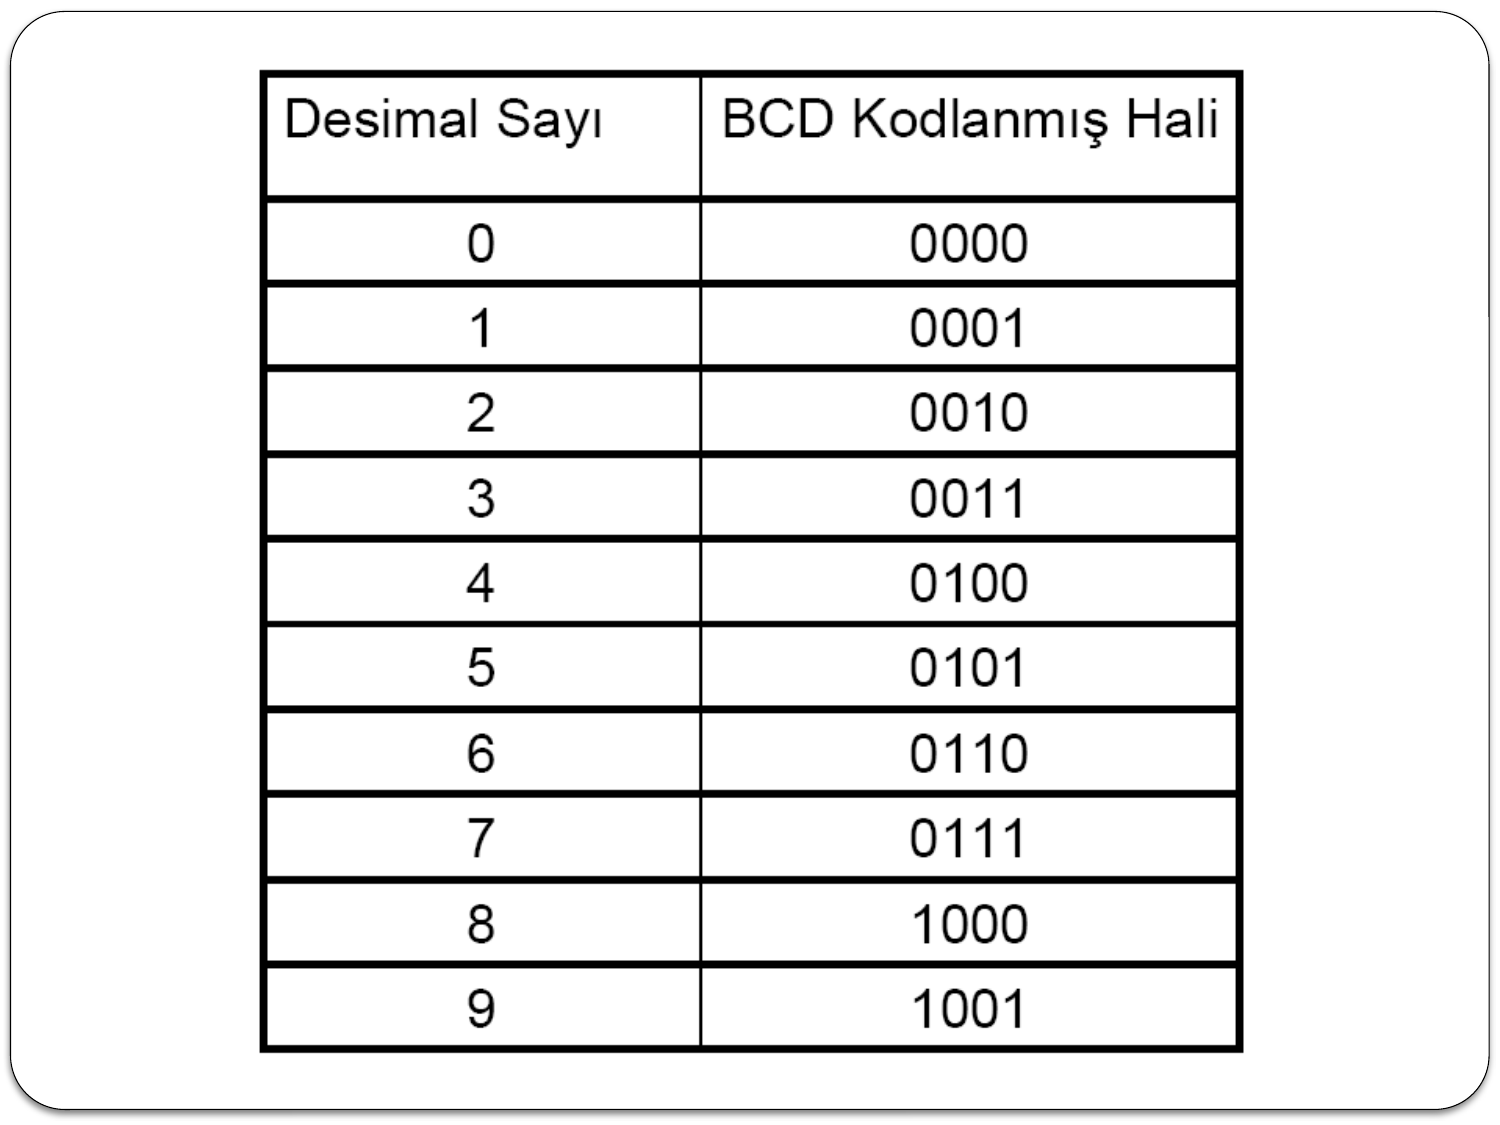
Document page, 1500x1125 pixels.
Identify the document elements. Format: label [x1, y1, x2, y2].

picture [249, 64, 1251, 1061]
